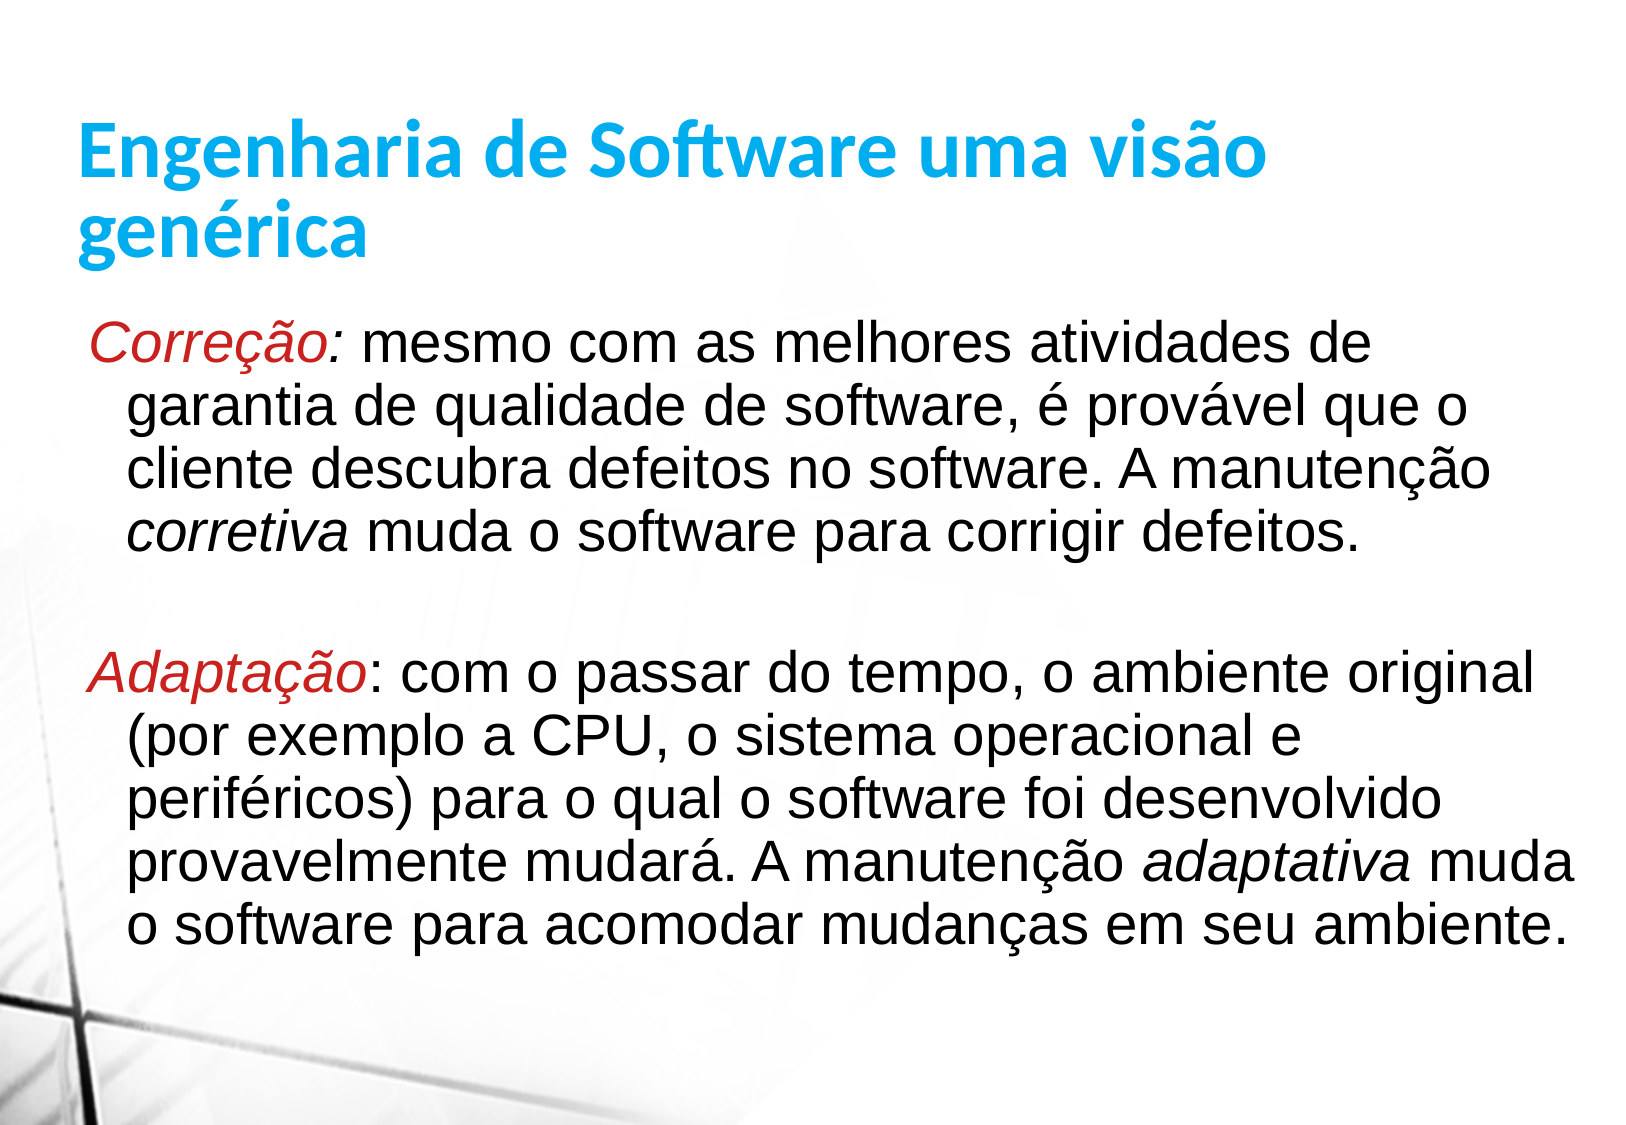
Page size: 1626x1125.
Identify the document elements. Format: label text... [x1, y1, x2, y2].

picture [0, 0, 1626, 1125]
text_box Correção: mesmo com as melhores atividades de garantia de qualidade de software, é provável que o cliente descubra defeitos no software. A manutenção corretiva muda o software para corrigir defeitos. Adaptação: com o passar do tempo, o ambiente original (por exemplo a CPU, o sistema operacional e periféricos) para o qual o software foi desenvolvido provavelmente mudará. A manutenção adaptativa muda o software para acomodar mudanças em seu ambiente. [88, 312, 1589, 1063]
text_box Engenharia de Software uma visão genérica [62, 99, 1563, 288]
